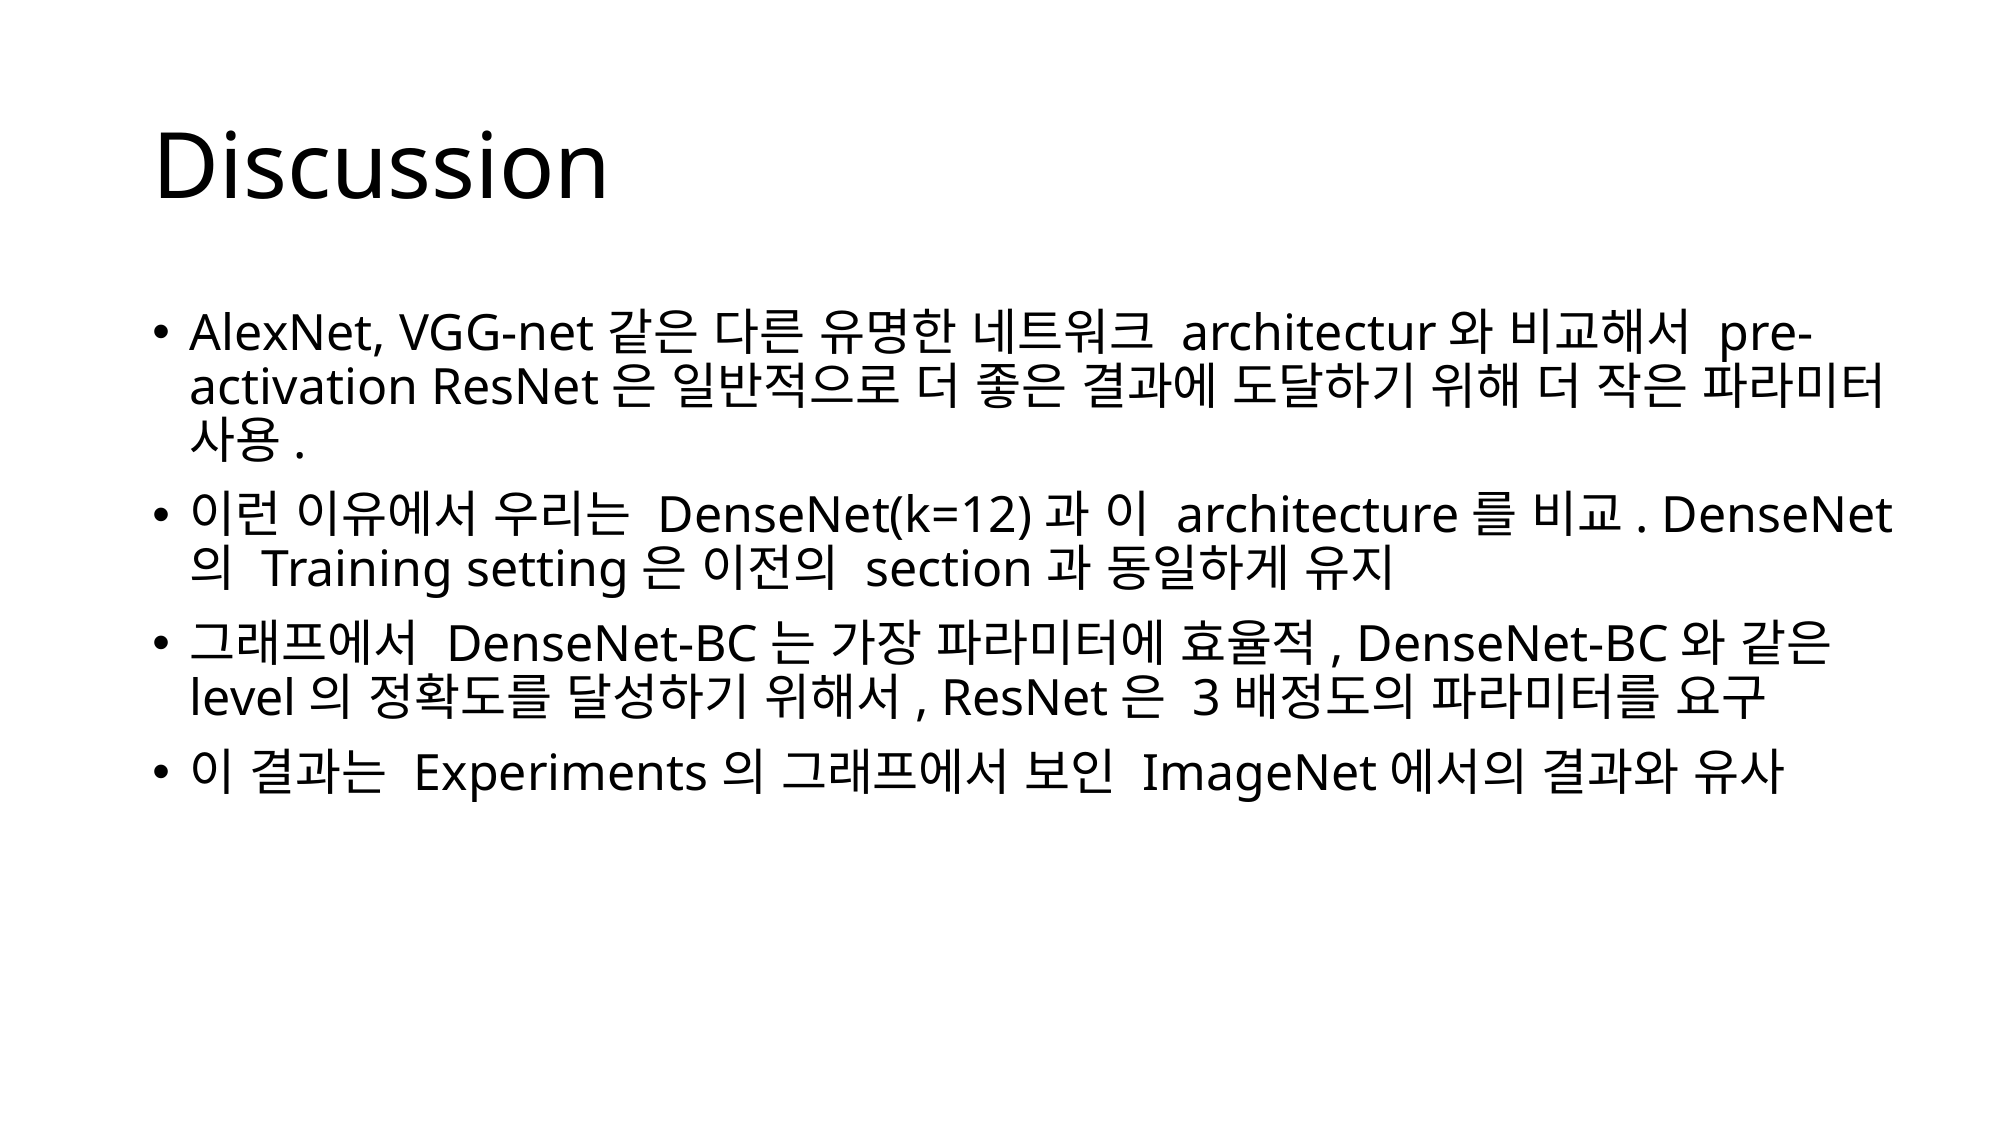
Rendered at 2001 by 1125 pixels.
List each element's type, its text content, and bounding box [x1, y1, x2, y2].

title Discussion [137, 59, 1863, 278]
list AlexNet, VGG-net같은 다른 유명한 네트워크 architectur와 비교해서 pre-activation ResNet은 일반적으로 더 좋은 결과에 도달하기 위해 더 작은 파라미터 사용. 이런 이유에서 우리는 DenseNet(k=12)과 이 architecture를 비교. DenseNet의 Training setting은 이전의 section과 동일하게 유지 그래프에서 DenseNet-BC는 가장 파라미터에 효율적, DenseNet-BC와 같은 level의 정확도를 달성하기 위해서, ResNet은 3배정도의 파라미터를 요구 이 결과는 Experiments의 그래프에서 보인 ImageNet에서의 결과와 유사 [137, 299, 1931, 1014]
